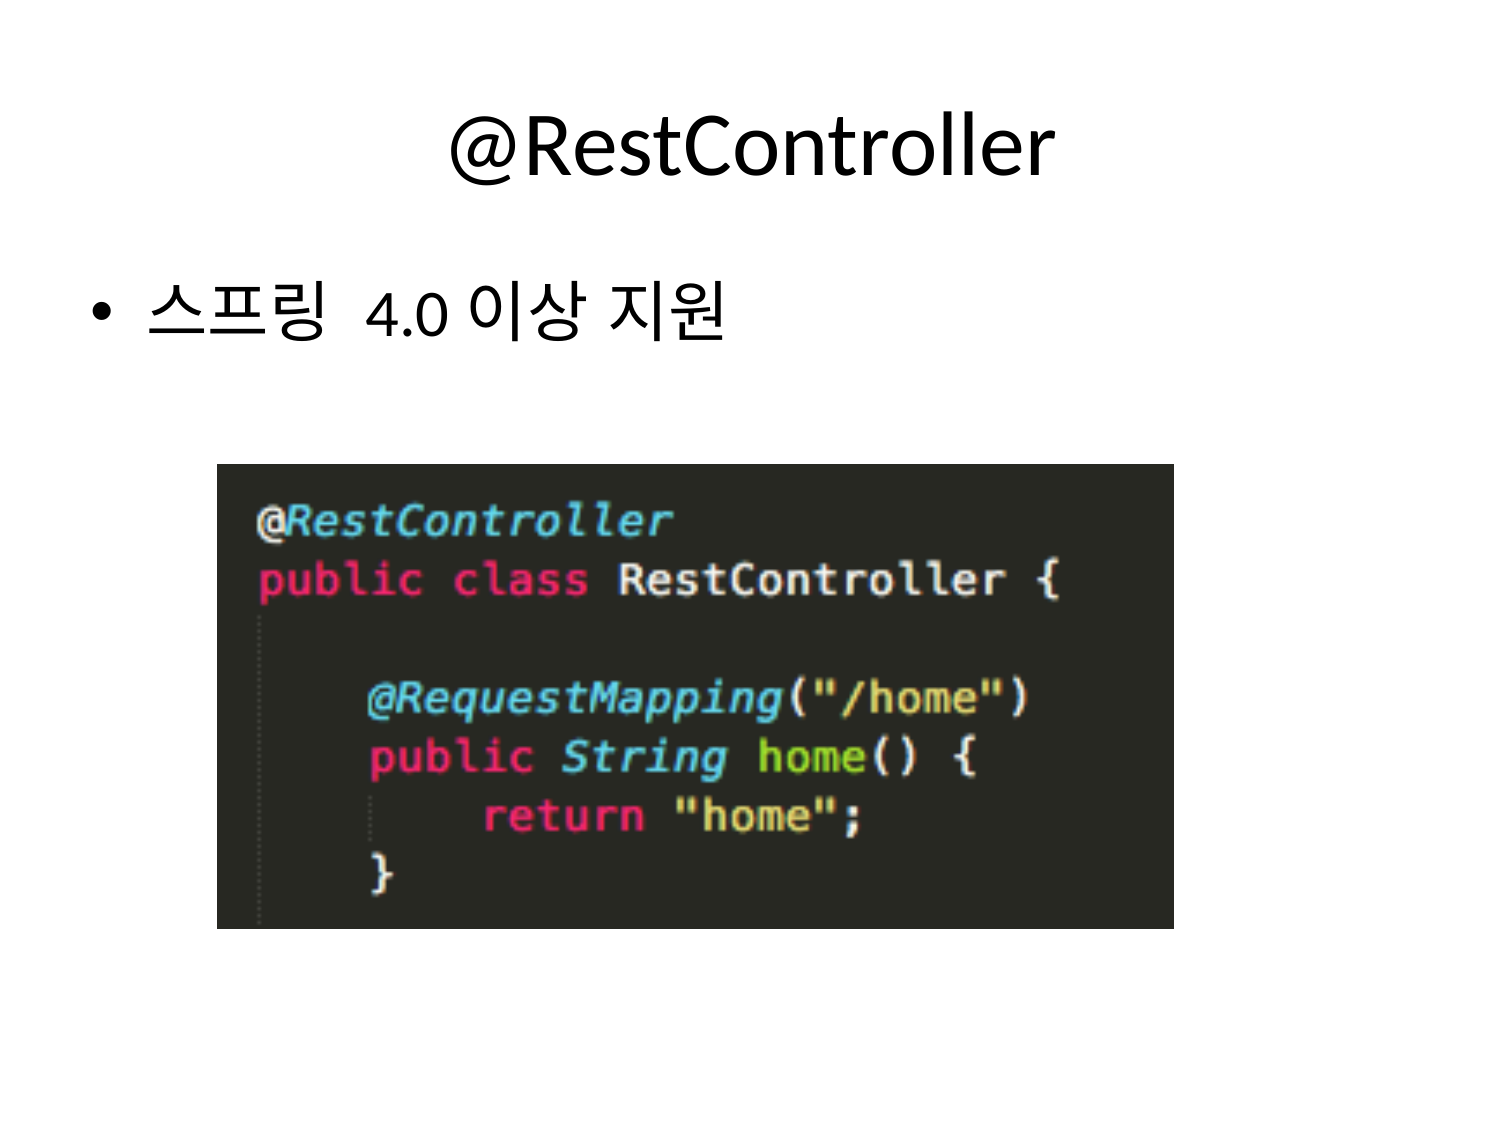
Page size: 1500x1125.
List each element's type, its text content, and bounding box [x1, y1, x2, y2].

picture [217, 464, 1174, 929]
title @RestController [75, 45, 1425, 233]
list 스프링 4.0이상 지원 [75, 262, 1425, 1005]
